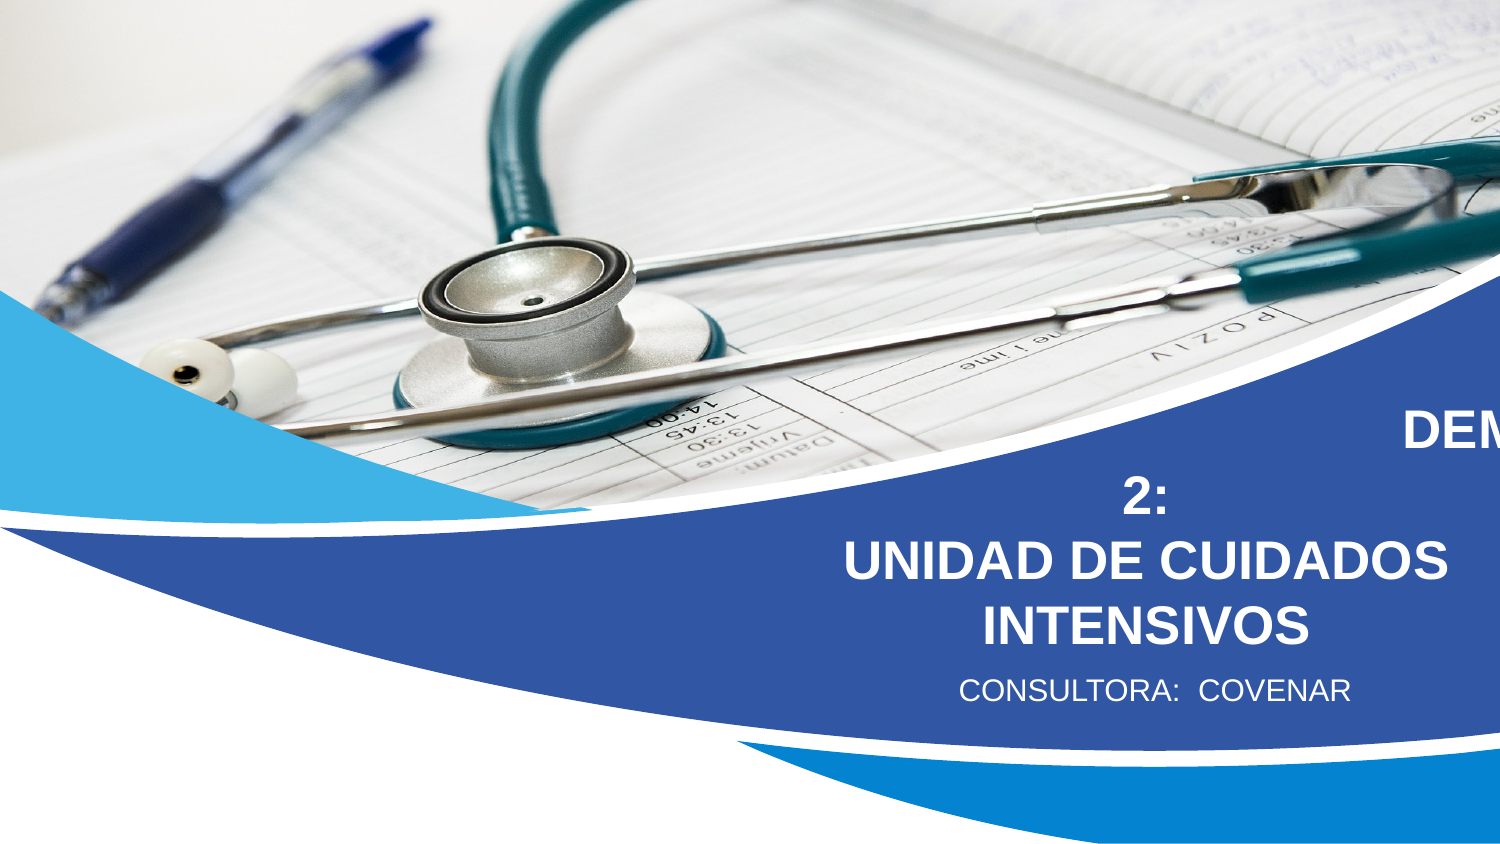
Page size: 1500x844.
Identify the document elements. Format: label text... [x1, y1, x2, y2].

text_box [383, 520, 498, 524]
title DEMO 2: Unidad de cuidados intensivos [703, 518, 1500, 649]
text_box [96, 520, 437, 526]
subtitle Consultora: COVENAR [703, 649, 1500, 761]
picture [0, 0, 1500, 512]
